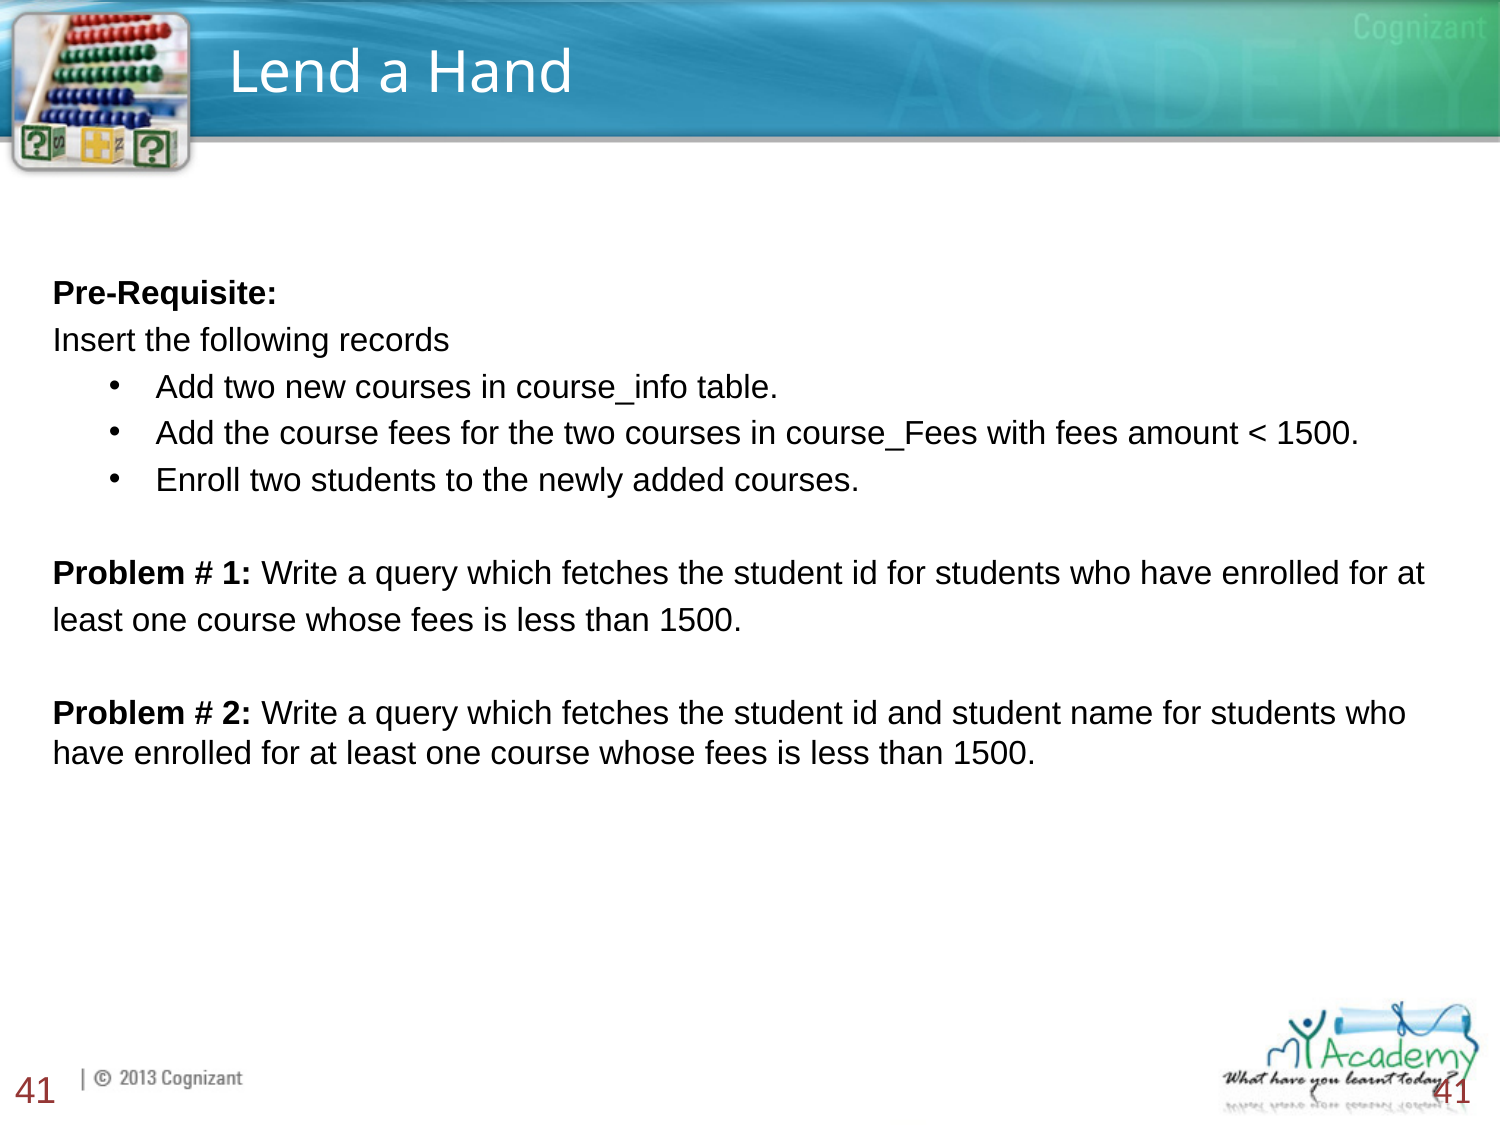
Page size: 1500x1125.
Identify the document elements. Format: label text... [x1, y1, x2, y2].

picture [0, 0, 1500, 1125]
list Pre-Requisite: Insert the following records Add two new courses in course_info table. Add the course fees for the two courses in course_Fees with fees amount < 1500. Enroll two students to the newly added courses. Problem # 1: Write a query which fetches the student id for students who have enrolled for at least one course whose fees is less than 1500. Problem # 2: Write a query which fetches the student id and student name for students who have enrolled for at least one course whose fees is less than 1500. [37, 263, 1463, 1076]
title Lend a Hand [213, 0, 1500, 163]
text_box 41 [0, 1059, 73, 1112]
slide_number 41 [1418, 1059, 1492, 1112]
